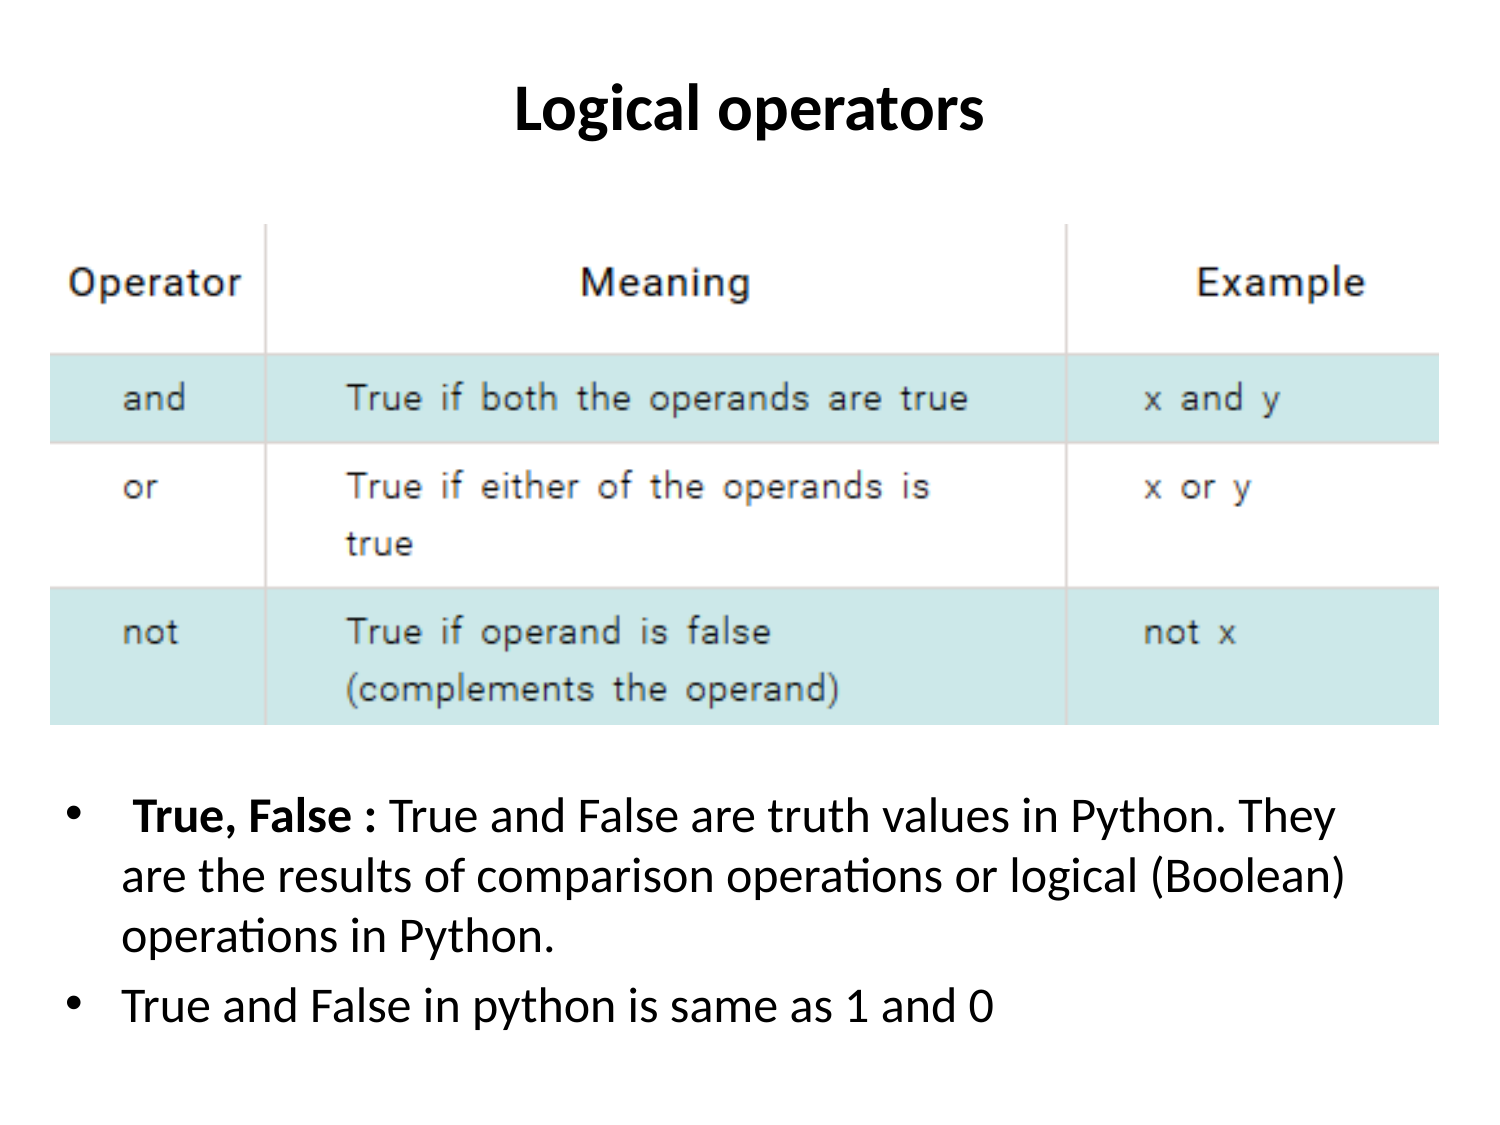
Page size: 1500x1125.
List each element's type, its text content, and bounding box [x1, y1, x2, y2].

title Logical operators [75, 45, 1425, 163]
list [49, 224, 1439, 726]
text_box True, False : True and False are truth values in Python. They are the results of comparison operations or logical (Boolean) operations in Python. True and False in python is same as 1 and 0 [49, 774, 1400, 1088]
